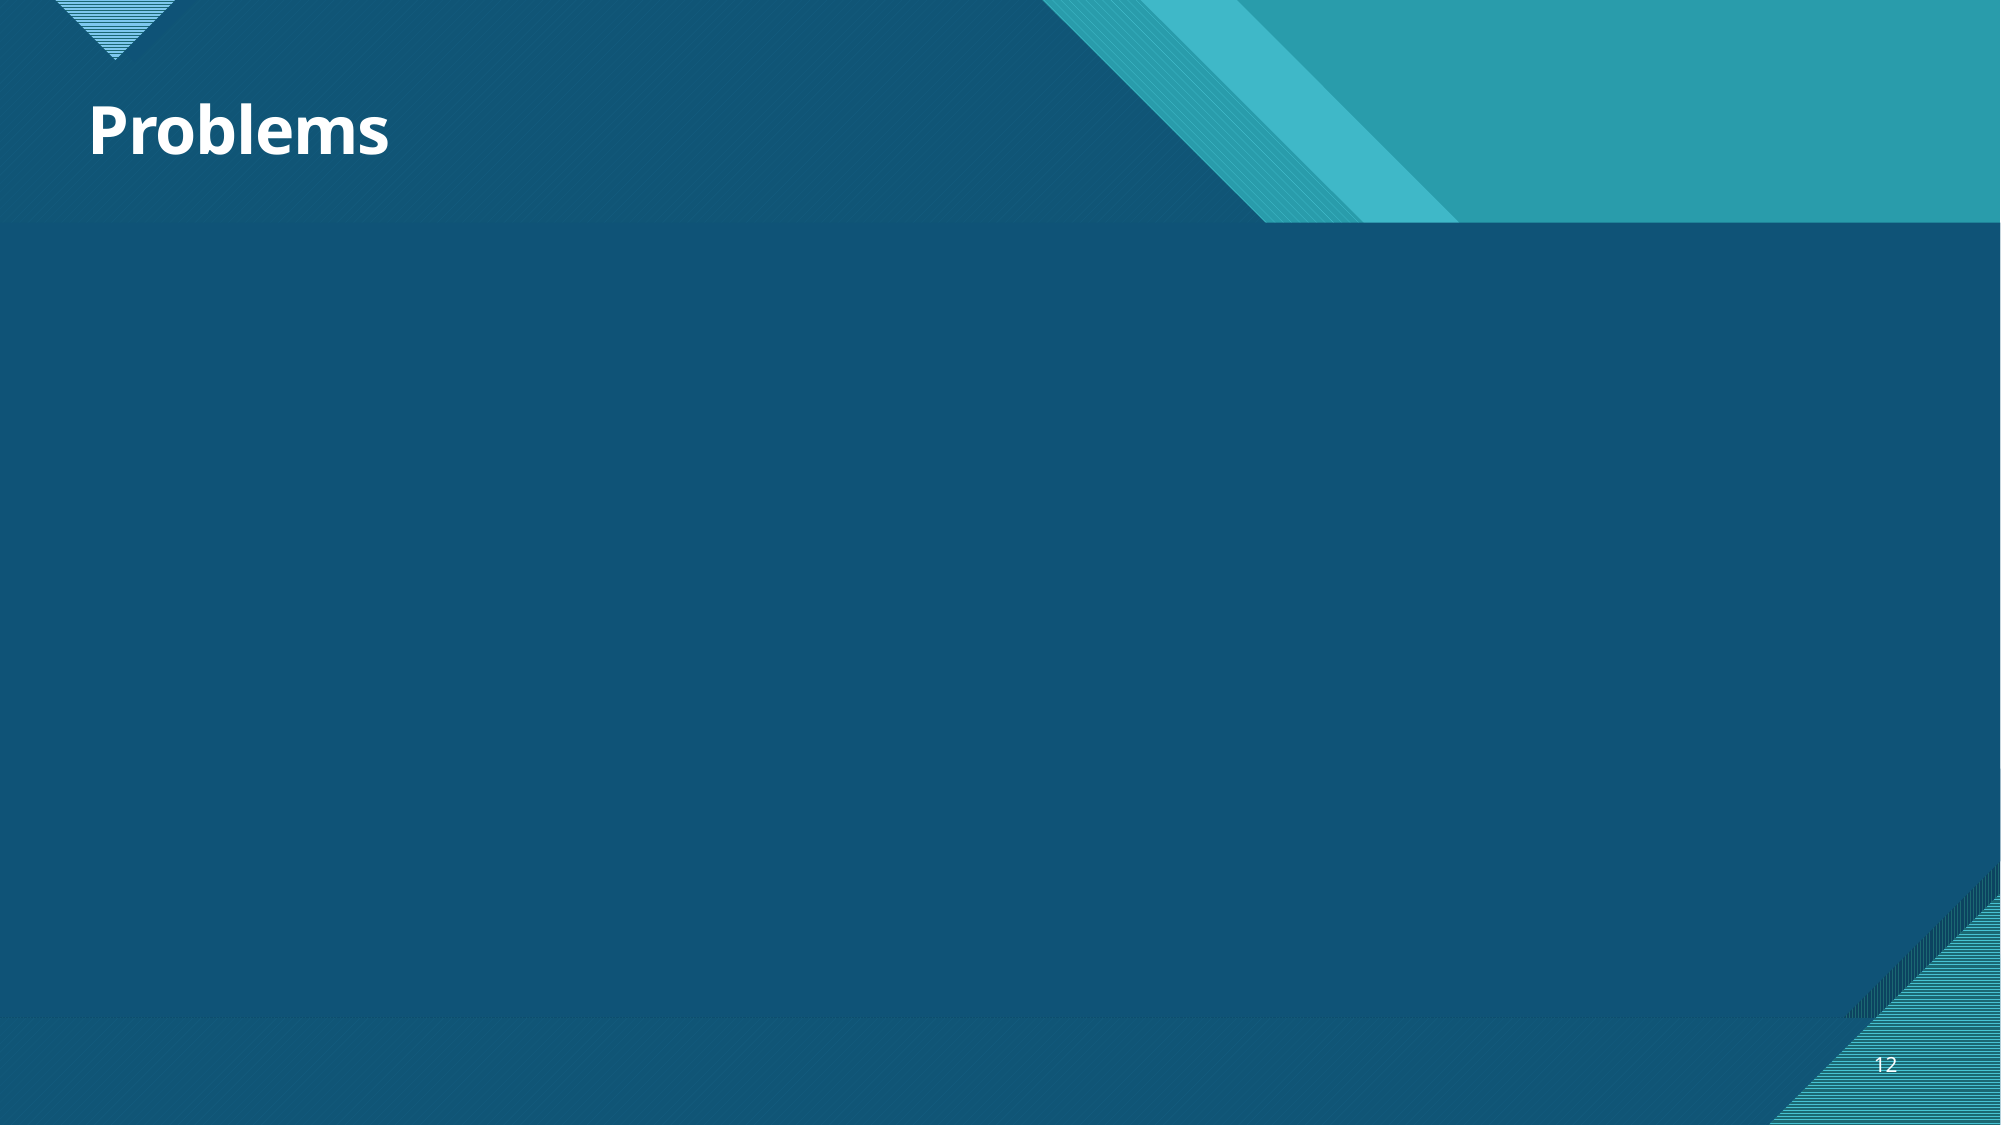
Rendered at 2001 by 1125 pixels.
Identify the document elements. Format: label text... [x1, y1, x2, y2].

slide_number 12 [1845, 1035, 1913, 1096]
title Problems [72, 89, 1913, 177]
